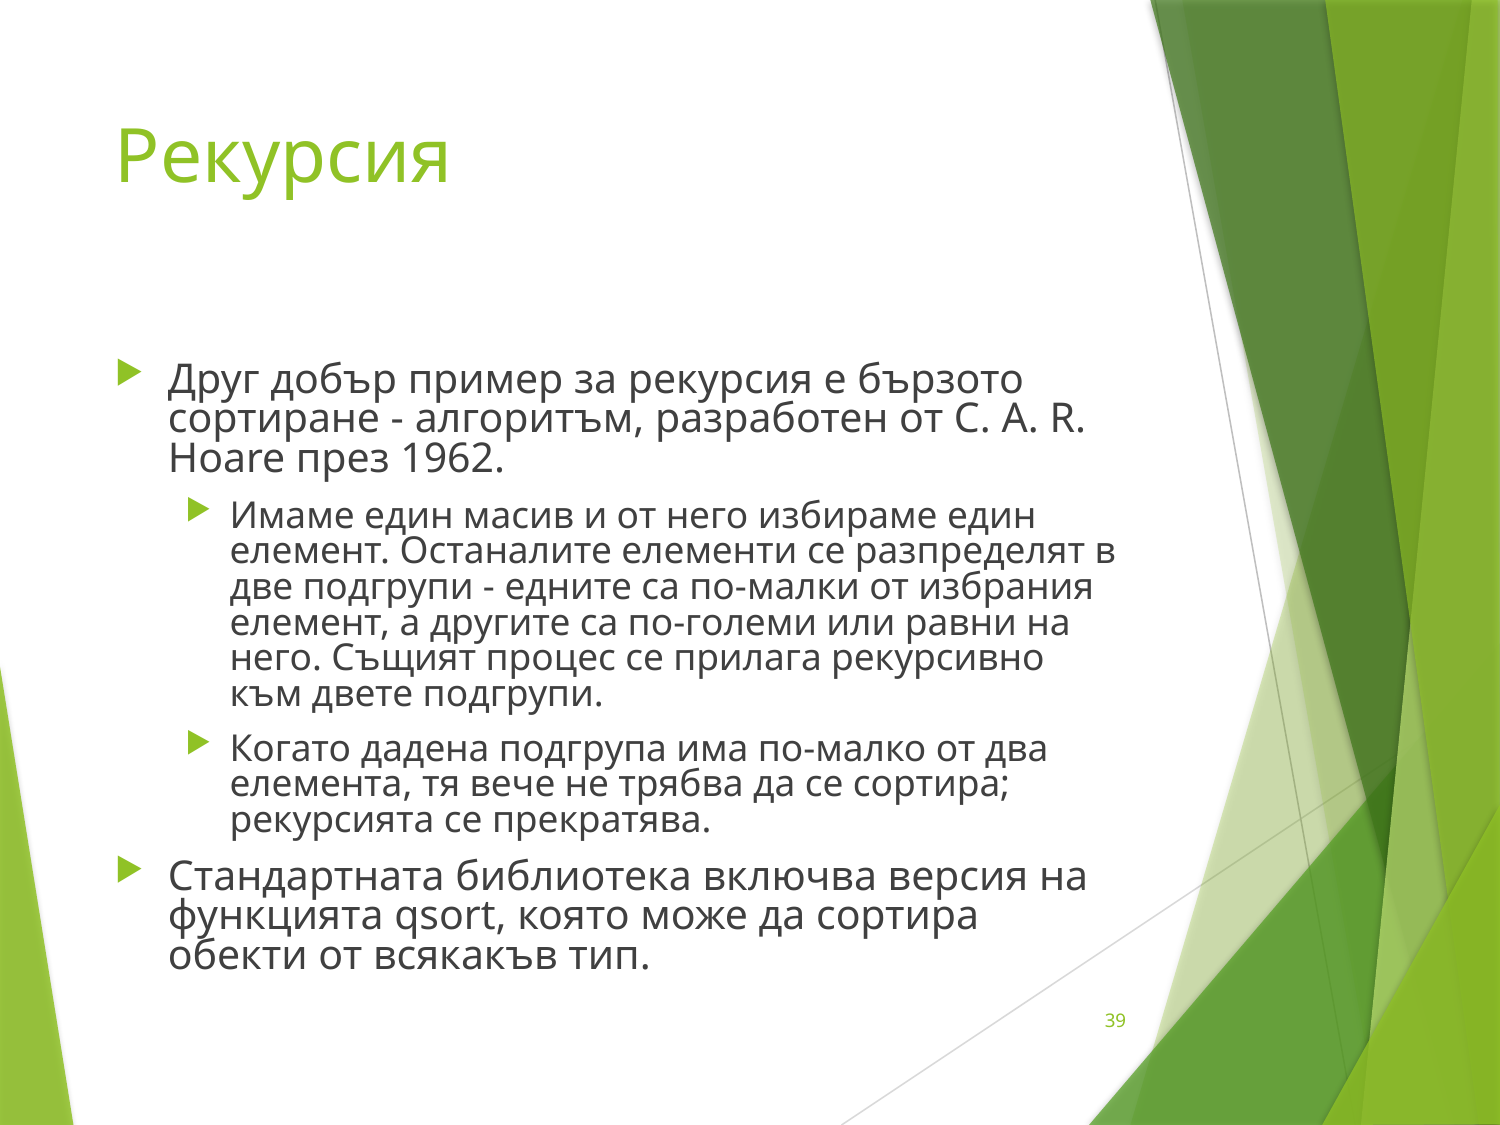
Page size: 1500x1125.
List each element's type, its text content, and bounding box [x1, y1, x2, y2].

list Друг добър пример за рекурсия е бързото сортиране - алгоритъм, разработен от С. A. R. Hoare през 1962. Имаме един масив и от него избираме един елемент. Останалите елементи се разпределят в две подгрупи - едните са по-малки от избрания елемент, а другите са по-големи или равни на него. Същият процес се прилага рекурсивно към двете подгрупи. Когато дадена подгрупа има по-малко от два елемента, тя вече не трябва да се сортира; рекурсията се прекратява. Стандартната библиотека включва версия на функцията qsort, която може да сортира обекти от всякакъв тип. [99, 354, 1142, 992]
title Рекурсия [99, 99, 1142, 317]
slide_number [886, 991, 999, 1051]
slide_number 39 [1057, 991, 1142, 1051]
